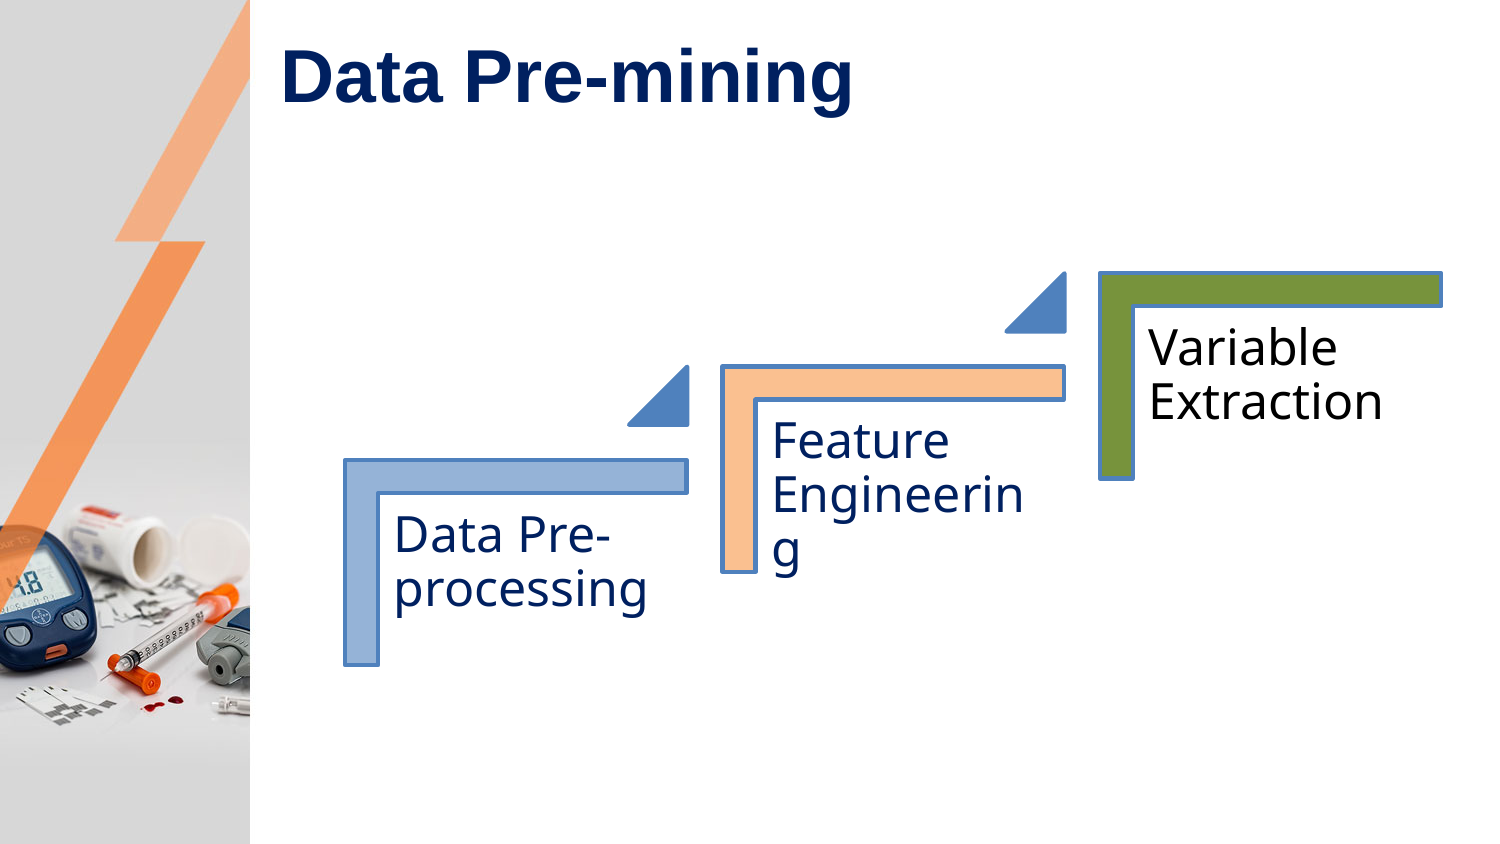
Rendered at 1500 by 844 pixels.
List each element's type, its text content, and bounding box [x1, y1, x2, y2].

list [326, 272, 1461, 765]
picture [0, 0, 1500, 844]
title Data Pre-mining [265, 0, 1500, 146]
